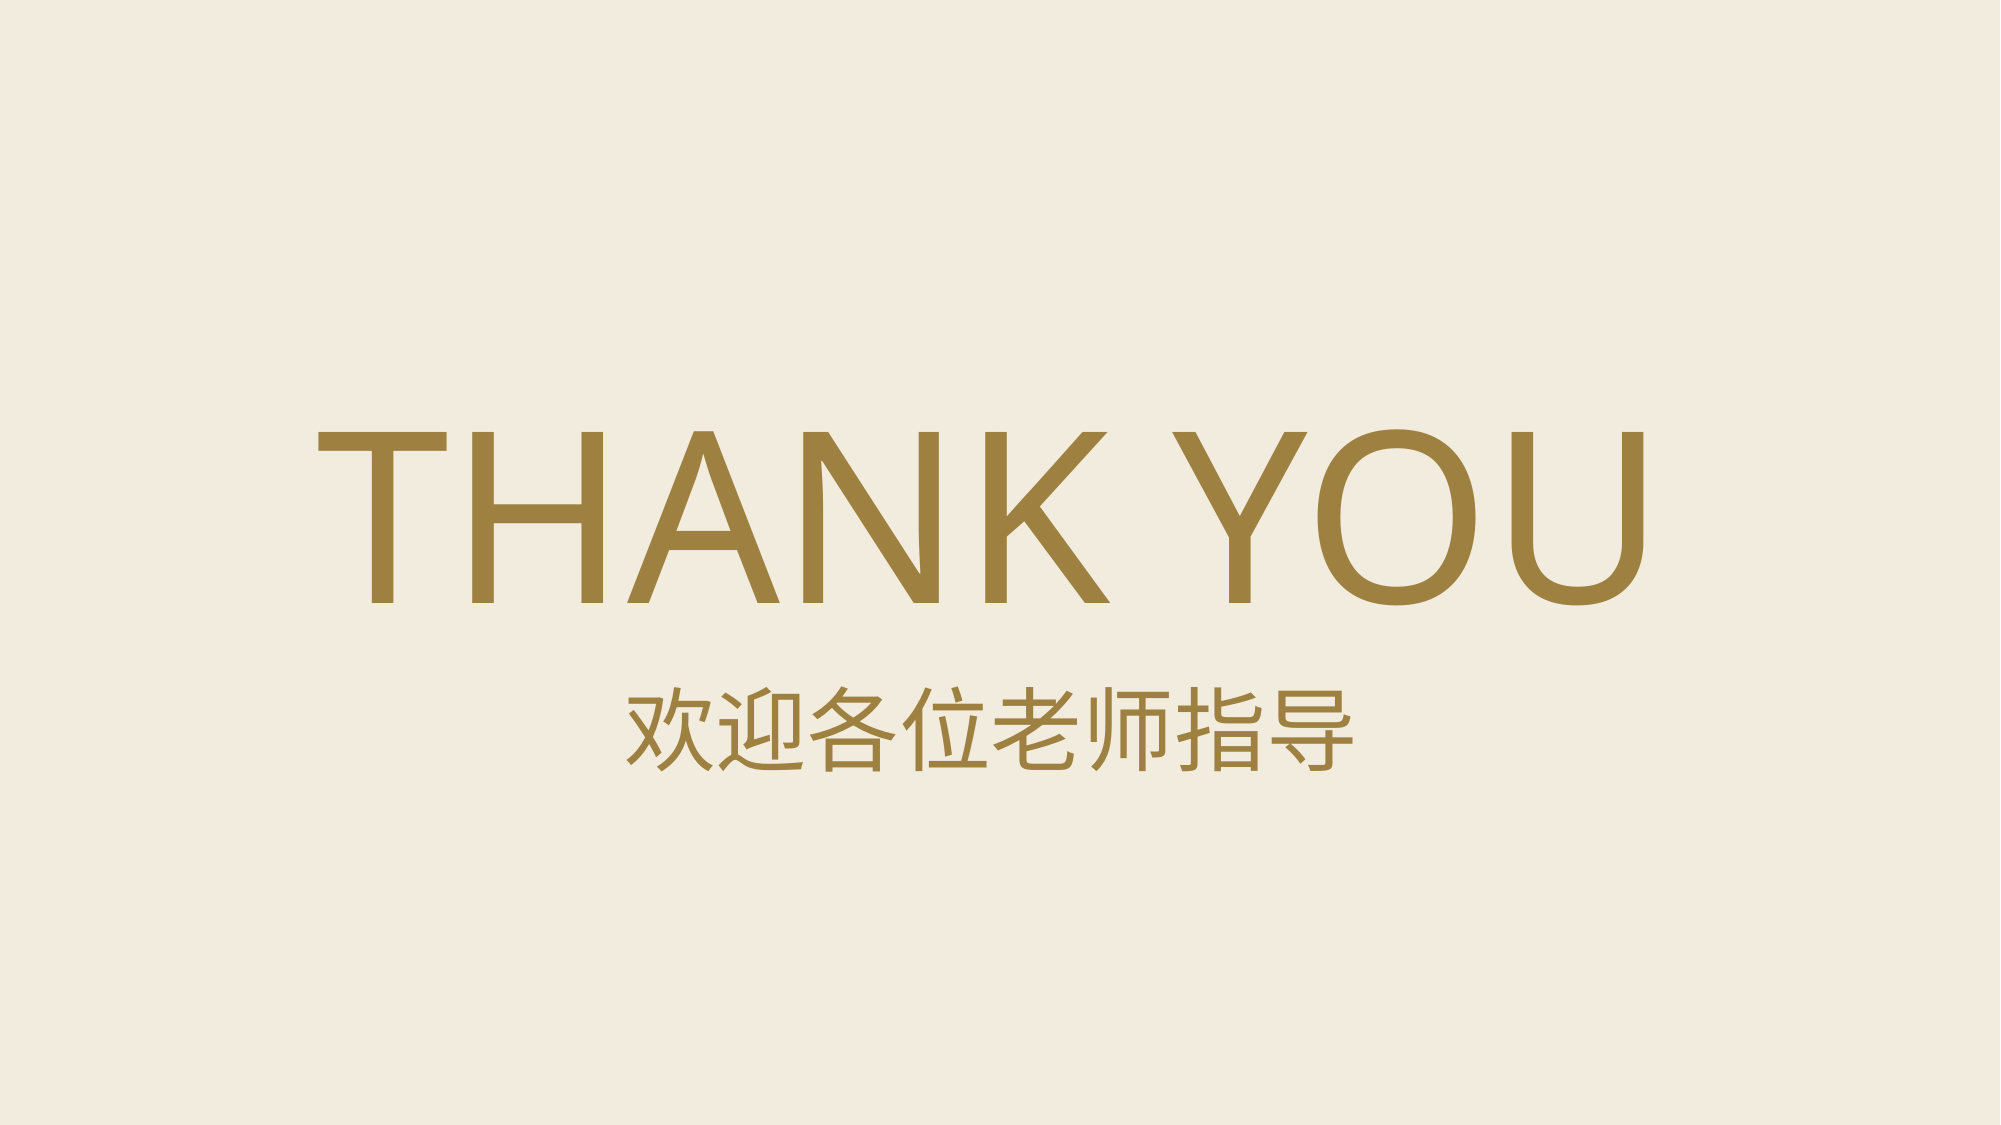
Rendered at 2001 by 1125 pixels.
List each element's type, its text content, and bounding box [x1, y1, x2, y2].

text_box THANK YOU [80, 356, 1902, 659]
text_box 欢迎各位老师指导 [382, 665, 1600, 791]
